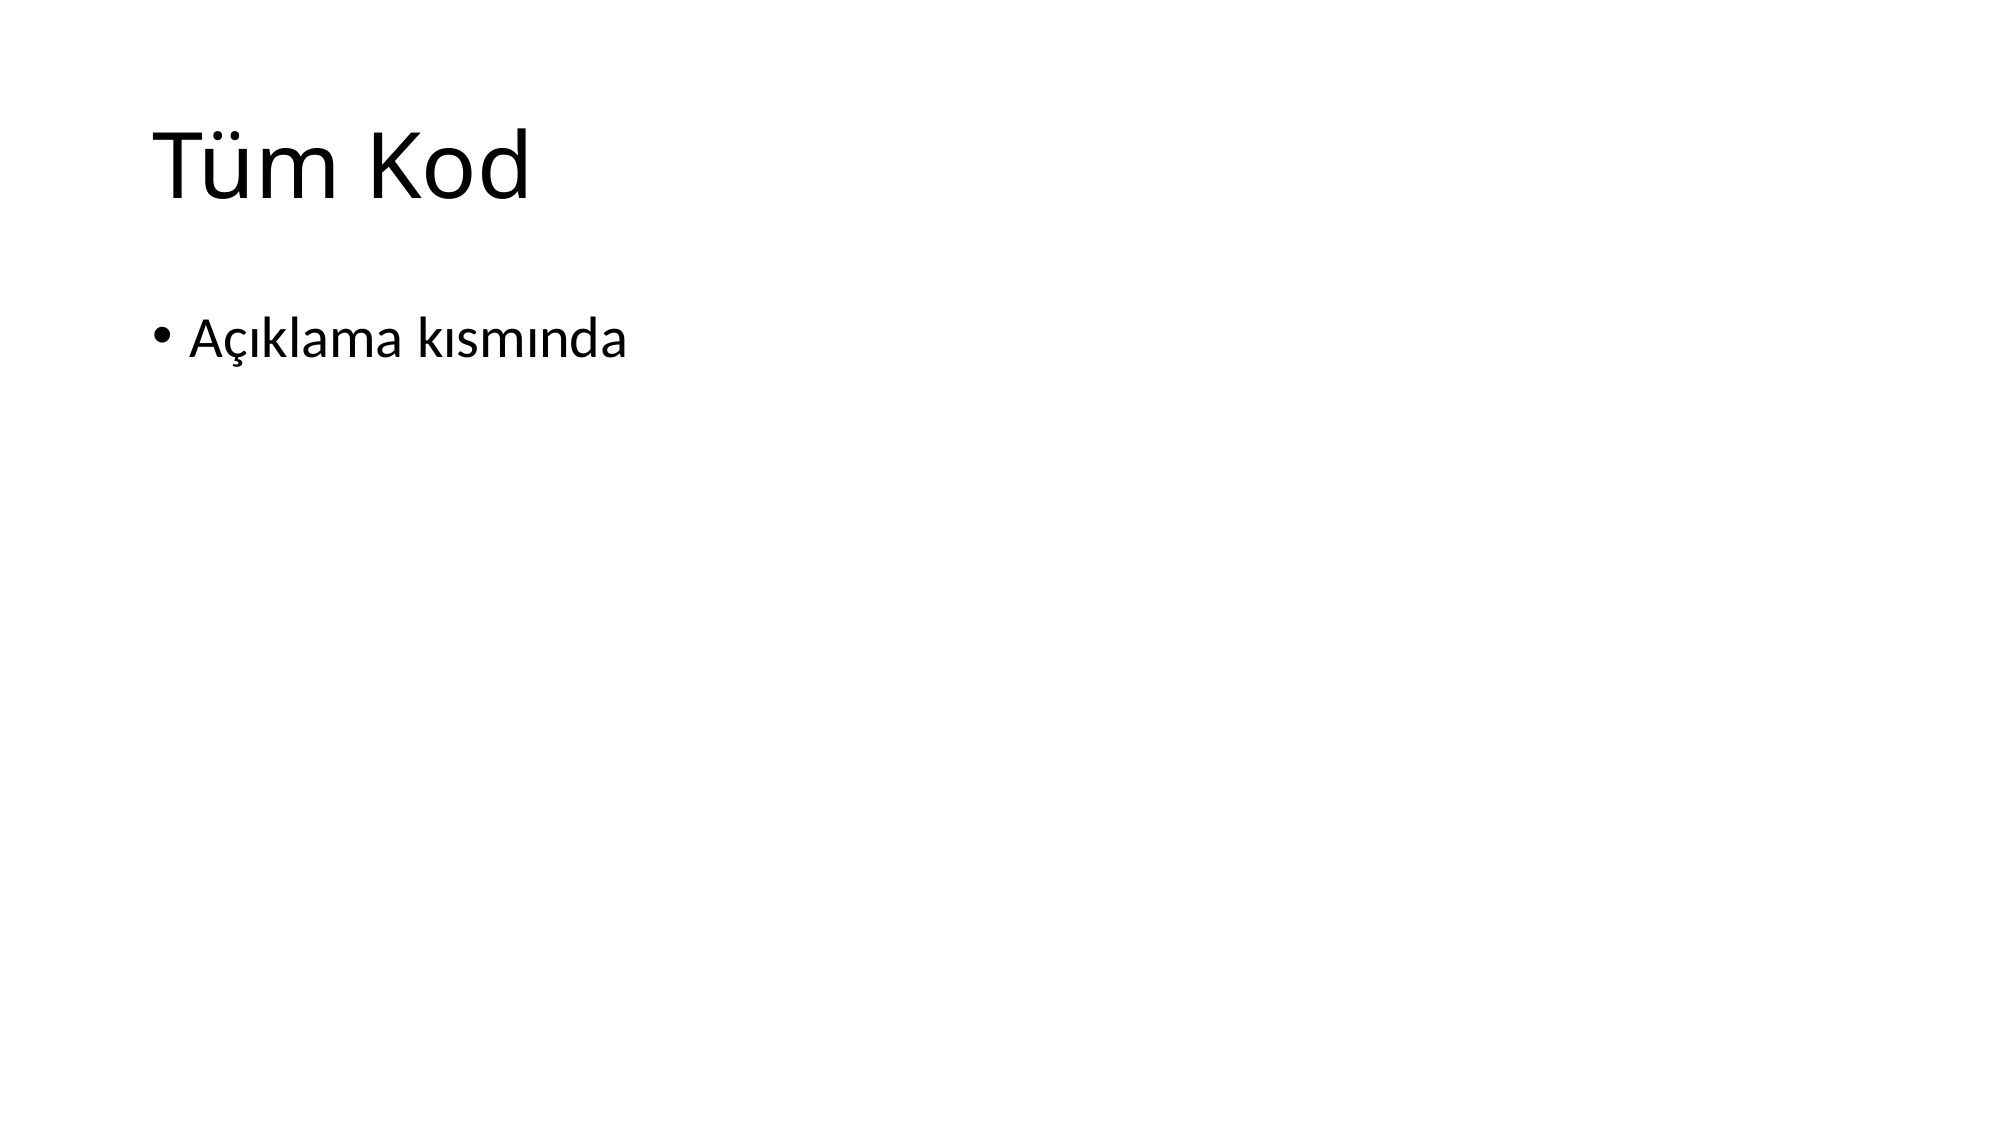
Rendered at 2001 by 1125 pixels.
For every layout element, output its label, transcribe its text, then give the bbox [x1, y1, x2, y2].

title Tüm Kod [137, 59, 1863, 278]
list Açıklama kısmında [137, 299, 1863, 1014]
